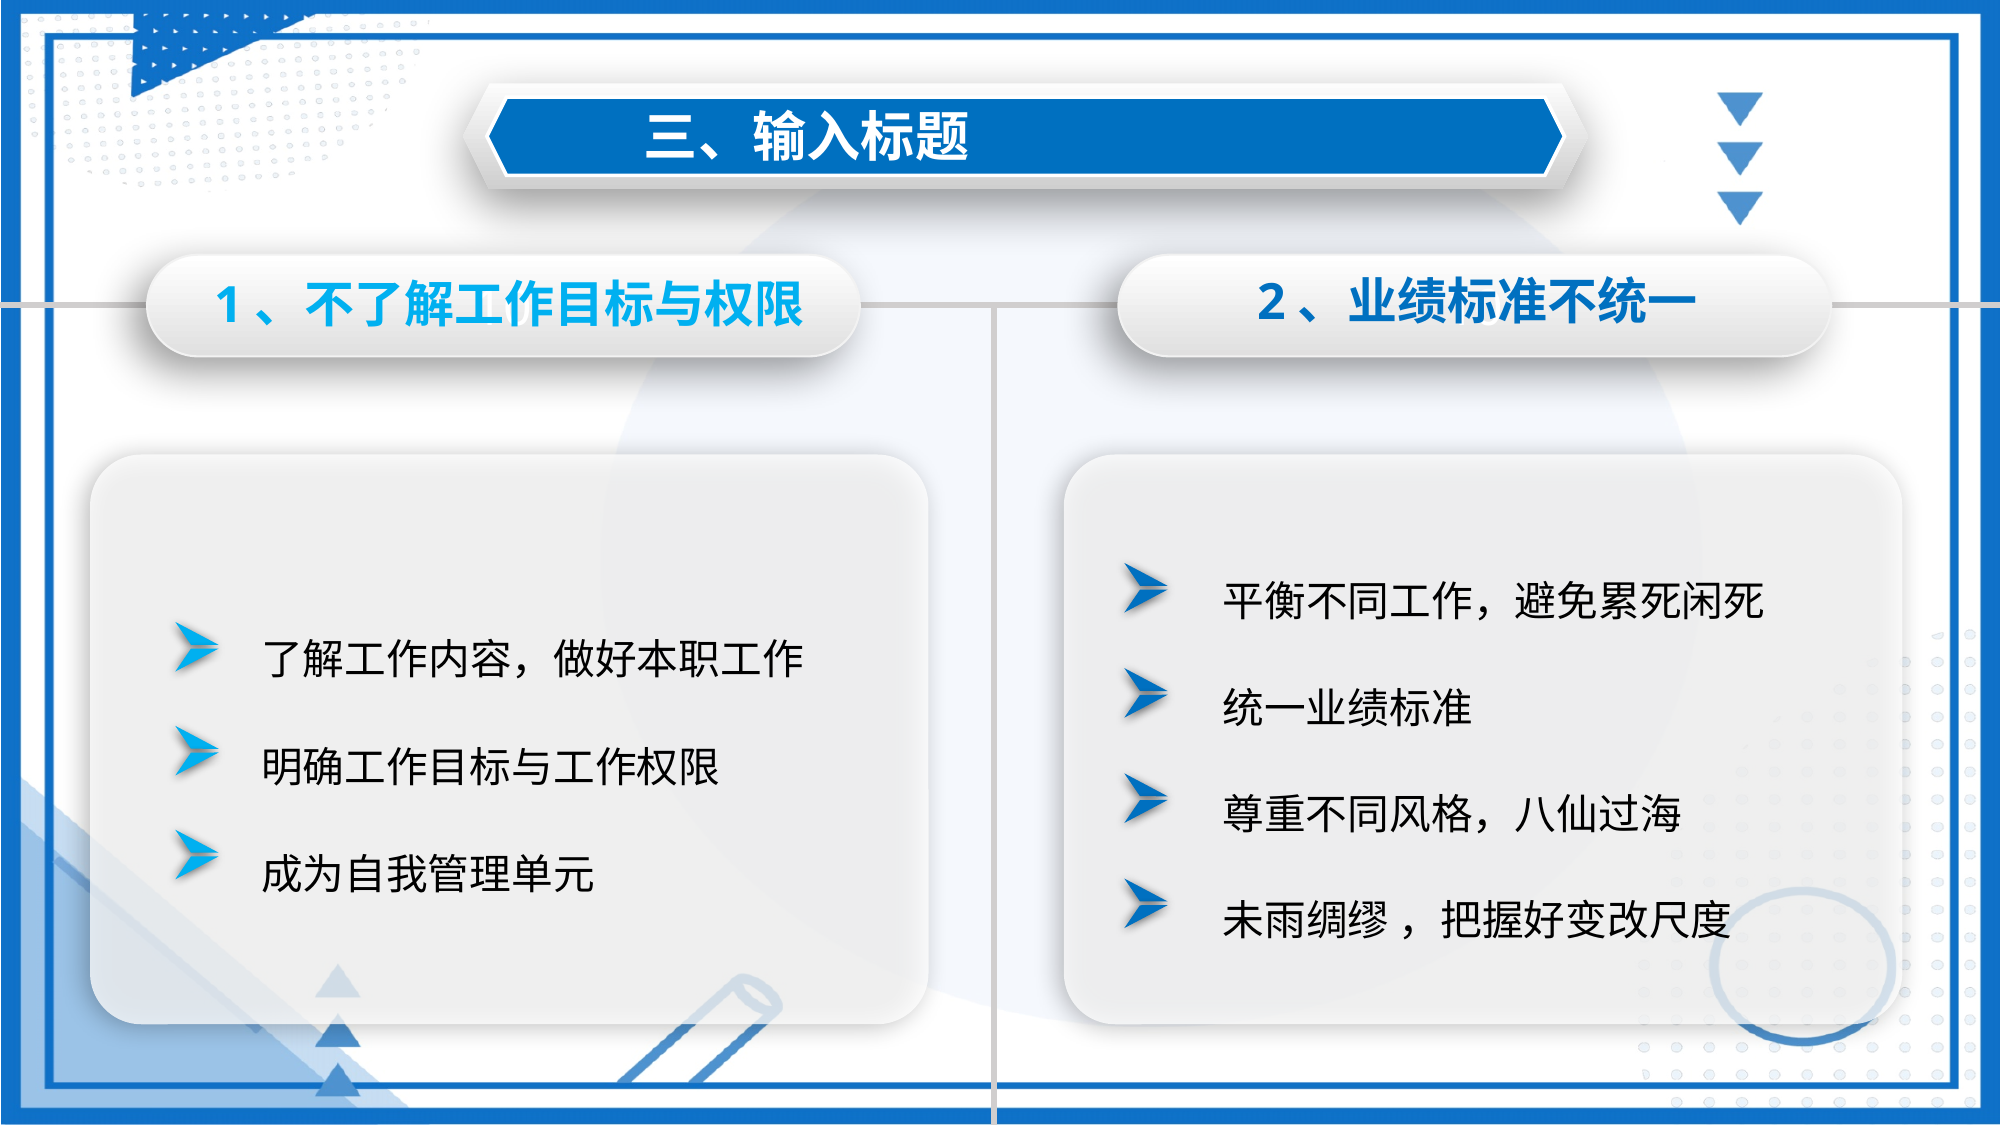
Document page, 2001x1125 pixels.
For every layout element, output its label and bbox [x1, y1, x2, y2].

text_box [147, 254, 860, 357]
picture [3, 308, 991, 1125]
text_box [169, 571, 824, 676]
text_box [1118, 726, 1714, 831]
text_box [89, 453, 930, 1026]
text_box [169, 785, 898, 891]
picture [997, 308, 2000, 1125]
text_box [1118, 254, 1832, 357]
picture [3, 1, 2000, 302]
text_box [1118, 619, 1503, 725]
text_box [1062, 453, 1904, 1026]
text_box [1118, 832, 1832, 937]
text_box [169, 679, 740, 784]
text_box [1118, 513, 1798, 618]
text_box [462, 83, 1589, 190]
